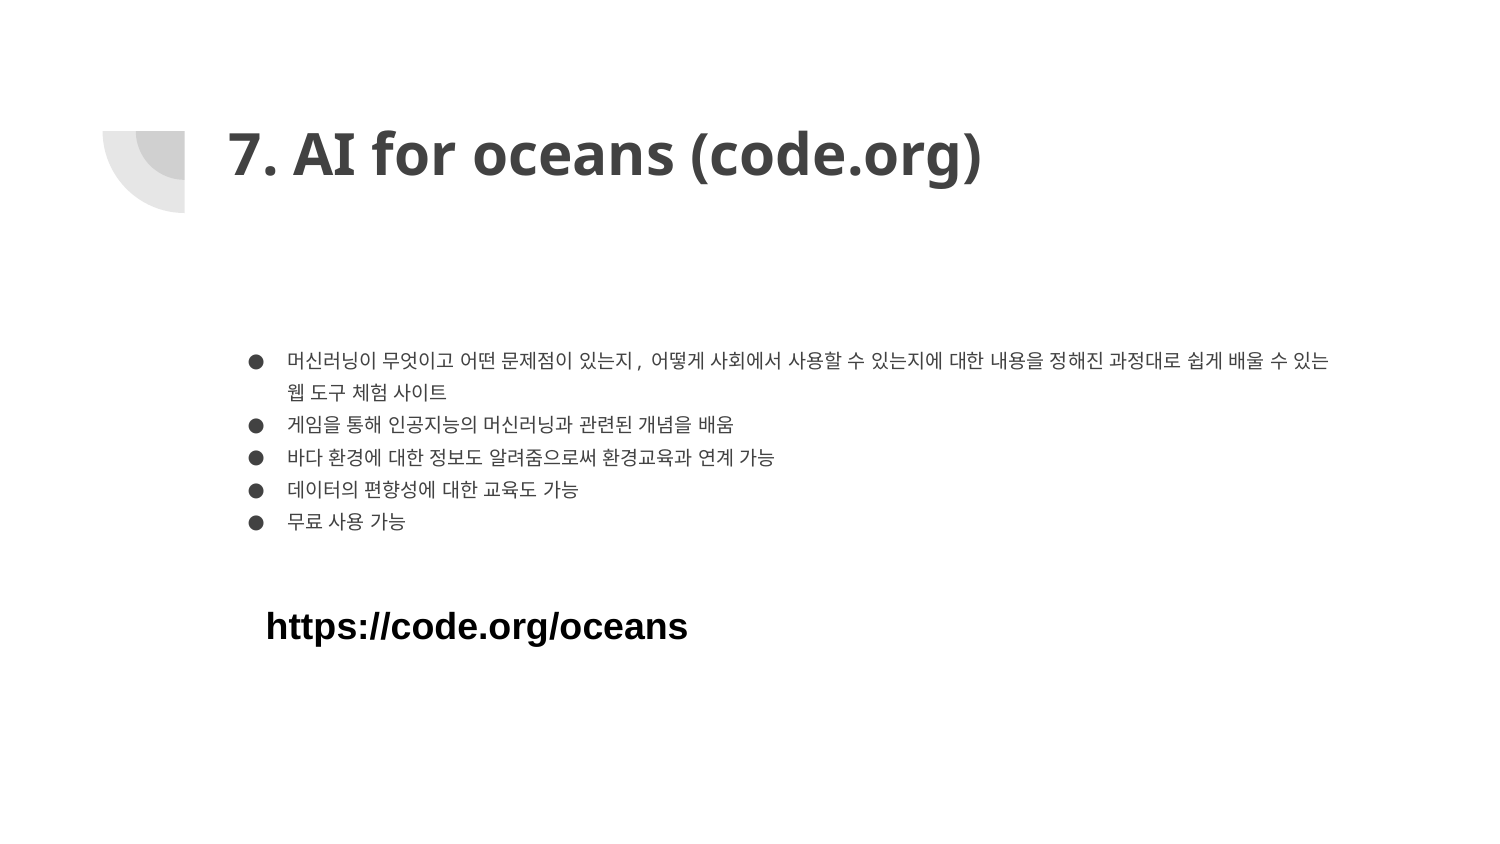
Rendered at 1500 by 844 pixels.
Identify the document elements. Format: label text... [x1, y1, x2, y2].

text_box https://code.org/oceans [250, 587, 1308, 663]
list 머신러닝이 무엇이고 어떤 문제점이 있는지, 어떻게 사회에서 사용할 수 있는지에 대한 내용을 정해진 과정대로 쉽게 배울 수 있는 웹 도구 체험 사이트 게임을 통해 인공지능의 머신러닝과 관련된 개념을 배움 바다 환경에 대한 정보도 알려줌으로써 환경교육과 연계 가능 데이터의 편향성에 대한 교육도 가능 무료 사용 가능 [213, 326, 1368, 555]
title 7. AI for oceans (code.org) [213, 98, 1368, 263]
